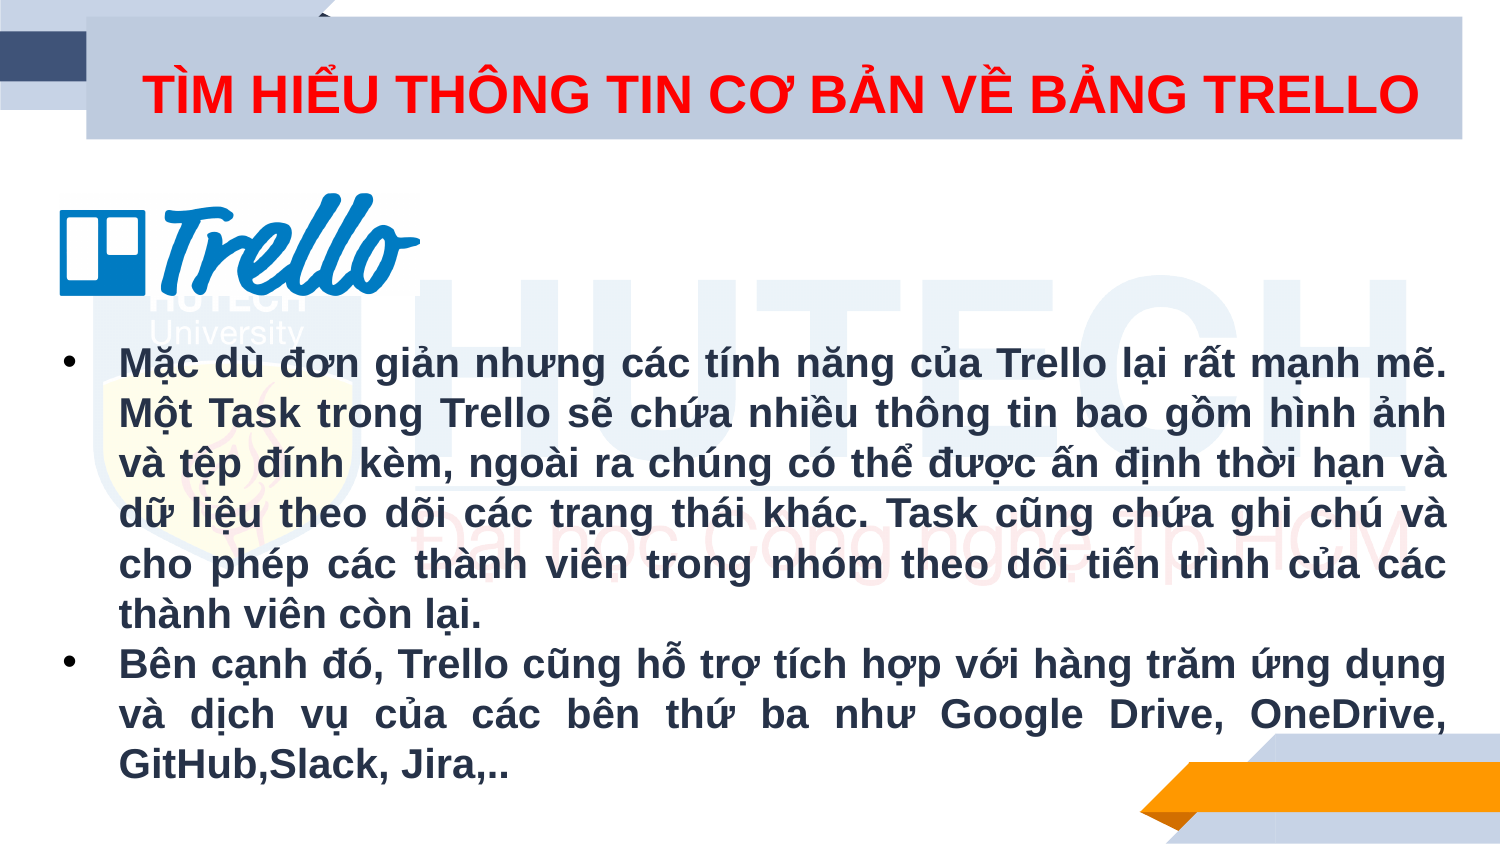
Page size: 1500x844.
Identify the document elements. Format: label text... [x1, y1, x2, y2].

text_box TÌM HIỂU THÔNG TIN CƠ BẢN VỀ BẢNG TRELLO [86, 16, 1463, 140]
picture [0, 181, 1500, 663]
text_box Mặc dù đơn giản nhưng các tính năng của Trello lại rất mạnh mẽ. Một Task trong Trello sẽ chứa nhiều thông tin bao gồm hình ảnh và tệp đính kèm, ngoài ra chúng có thể được ấn định thời hạn và dữ liệu theo dõi các trạng thái khác. Task cũng chứa ghi chú và cho phép các thành viên trong nhóm theo dõi tiến trình của các thành viên còn lại. Bên cạnh đó, Trello cũng hỗ trợ tích hợp với hàng trăm ứng dụng và dịch vụ của các bên thứ ba như Google Drive, OneDrive, GitHub,Slack, Jira,.. [47, 328, 1463, 794]
slide_number [1249, 760, 1494, 813]
